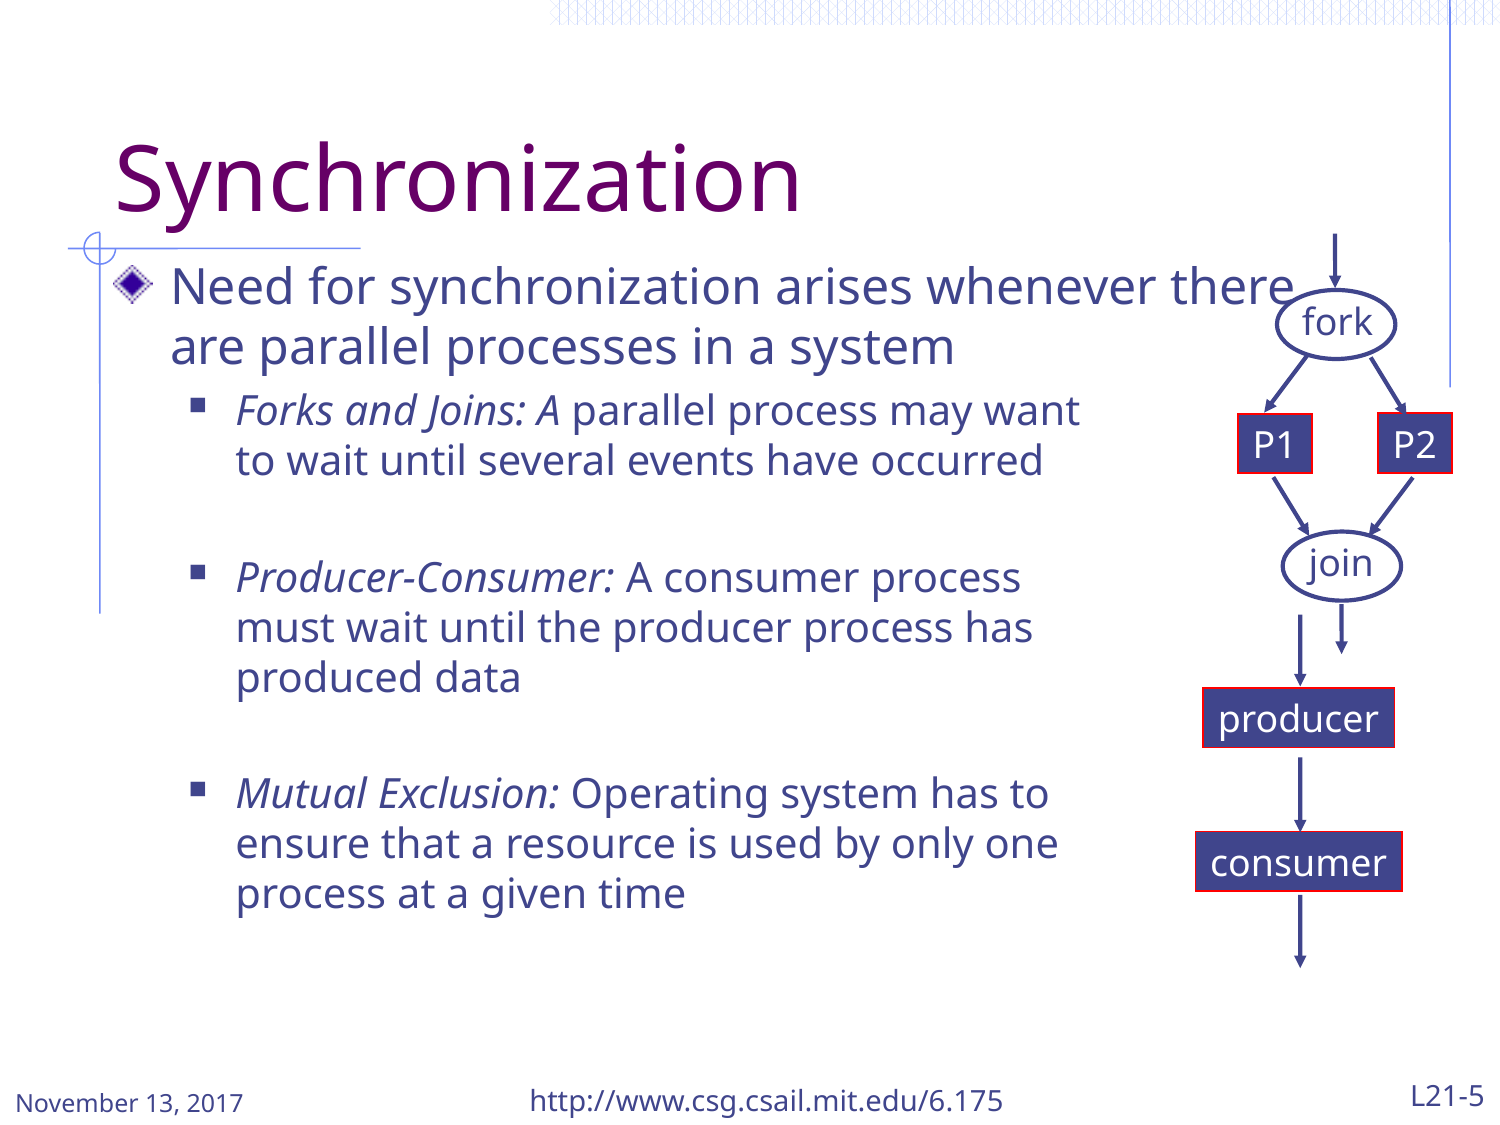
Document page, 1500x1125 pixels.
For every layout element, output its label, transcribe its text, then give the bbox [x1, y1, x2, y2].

title Synchronization [99, 49, 1376, 238]
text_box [1191, 614, 1407, 969]
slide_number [0, 1049, 313, 1125]
text_box Forks and Joins: A parallel process may want to wait until several events have occurred Producer-Consumer: A consumer process must wait until the producer process has produced data Mutual Exclusion: Operating system has to ensure that a resource is used by only one process at a given time [98, 376, 1120, 1008]
footer http://www.csg.csail.mit.edu/6.175 [508, 1049, 1026, 1125]
picture [113, 265, 153, 304]
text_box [1235, 233, 1455, 655]
list Need for synchronization arises whenever there are parallel processes in a system [98, 246, 1230, 923]
slide_number L21-5 [1187, 1049, 1500, 1125]
